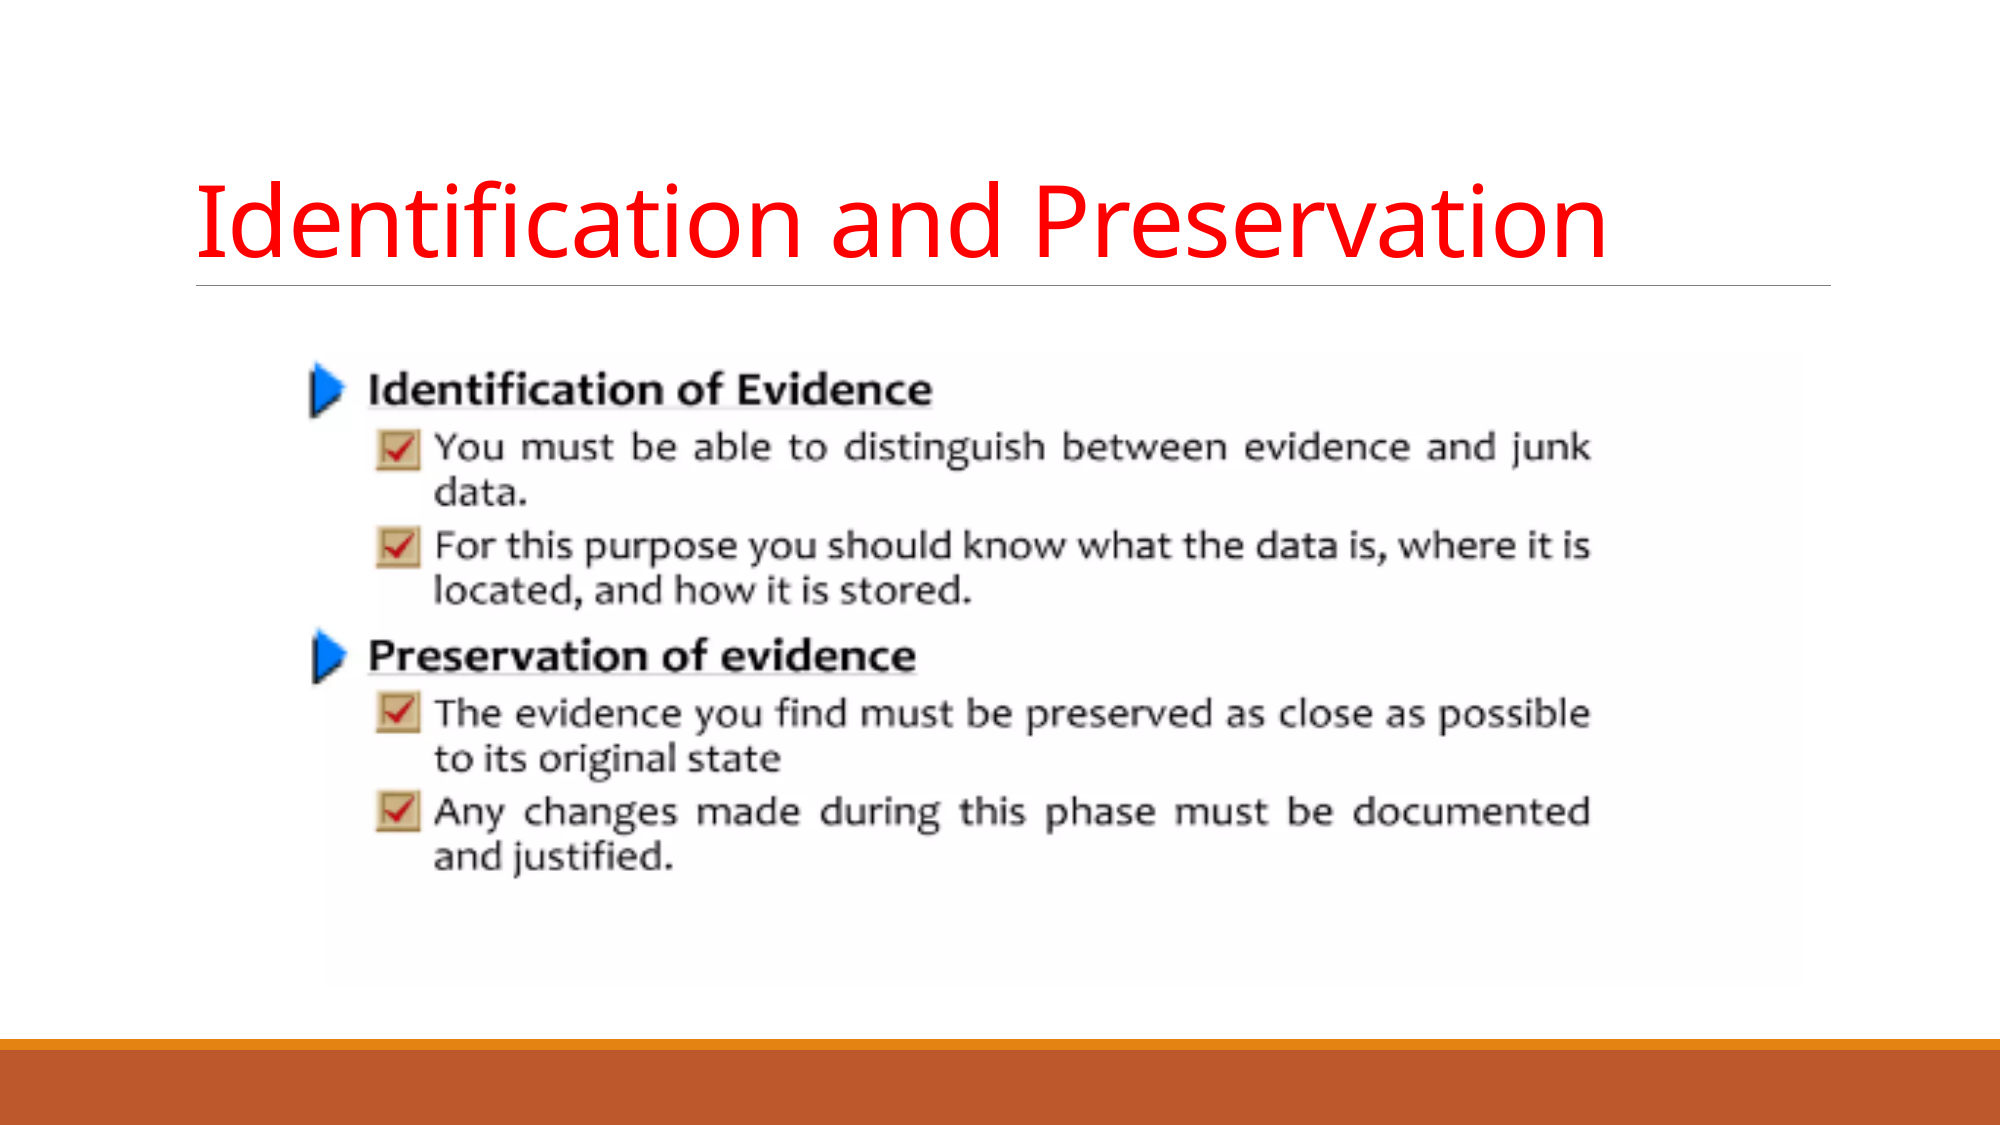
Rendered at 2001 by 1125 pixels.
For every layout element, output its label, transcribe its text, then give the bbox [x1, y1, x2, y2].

title Identification and Preservation [180, 47, 1830, 285]
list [230, 325, 1803, 987]
